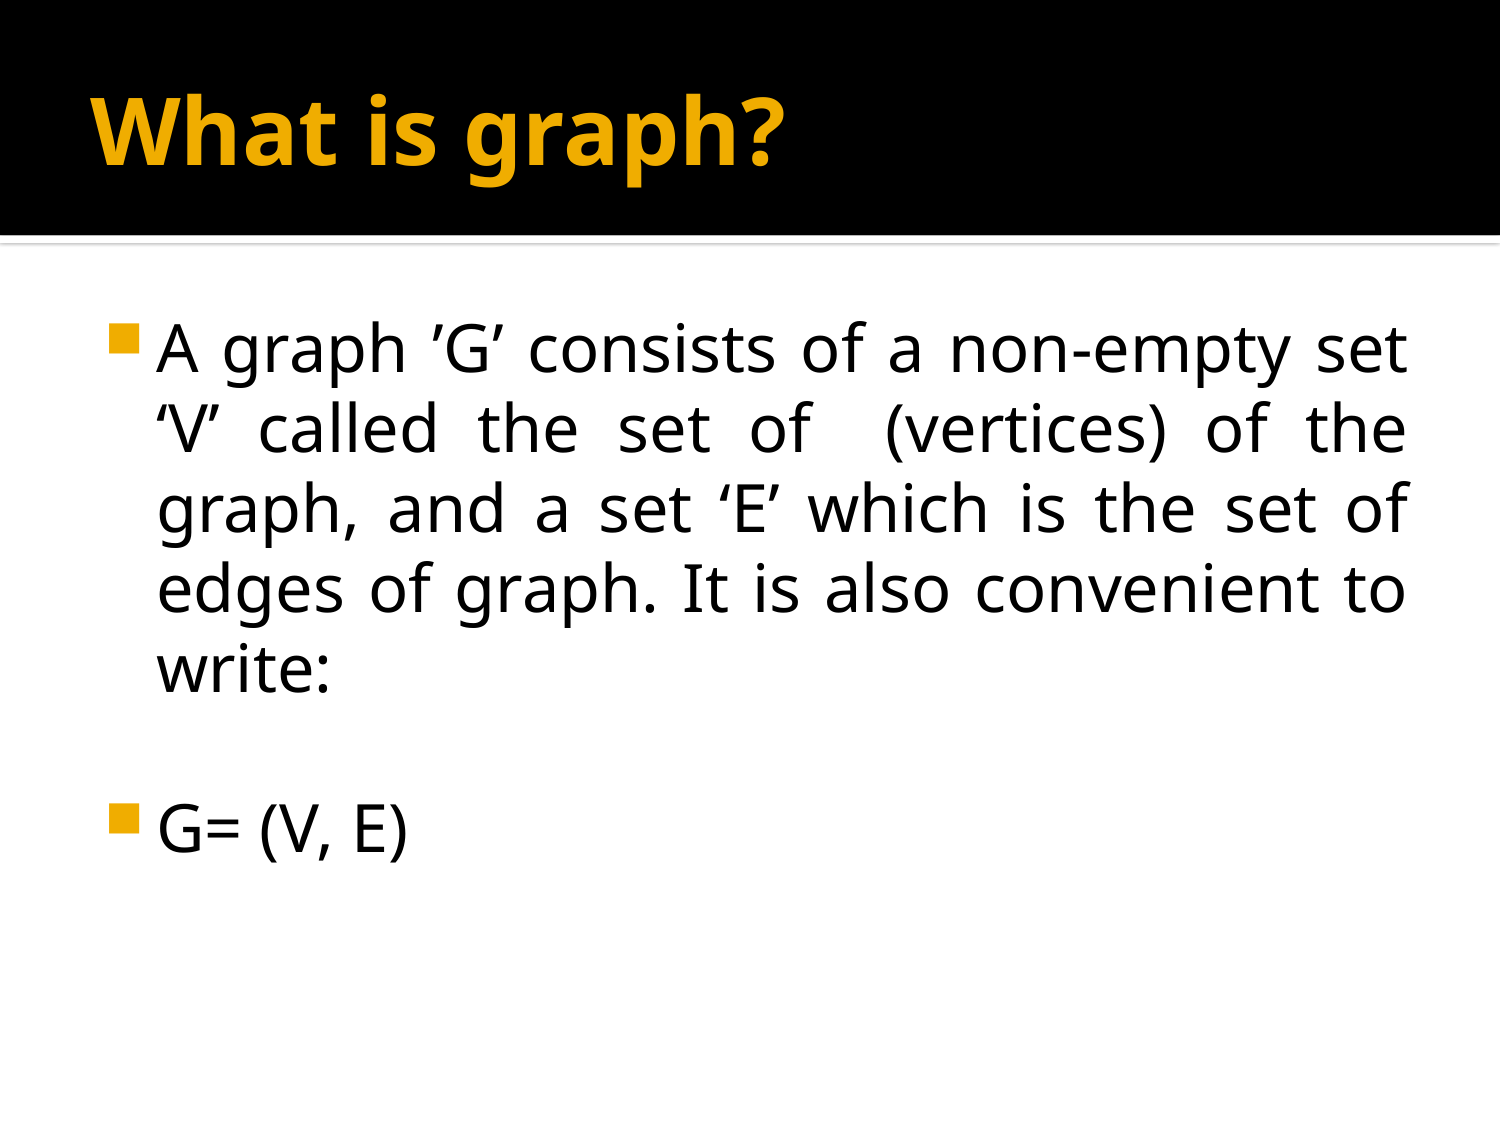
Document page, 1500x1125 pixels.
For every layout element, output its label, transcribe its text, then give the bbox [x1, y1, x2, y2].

list A graph ’G’ consists of a non-empty set ‘V’ called the set of (vertices) of the graph, and a set ‘E’ which is the set of edges of graph. It is also convenient to write: G= (V, E) [75, 291, 1425, 1050]
title What is graph? [75, 25, 1425, 231]
